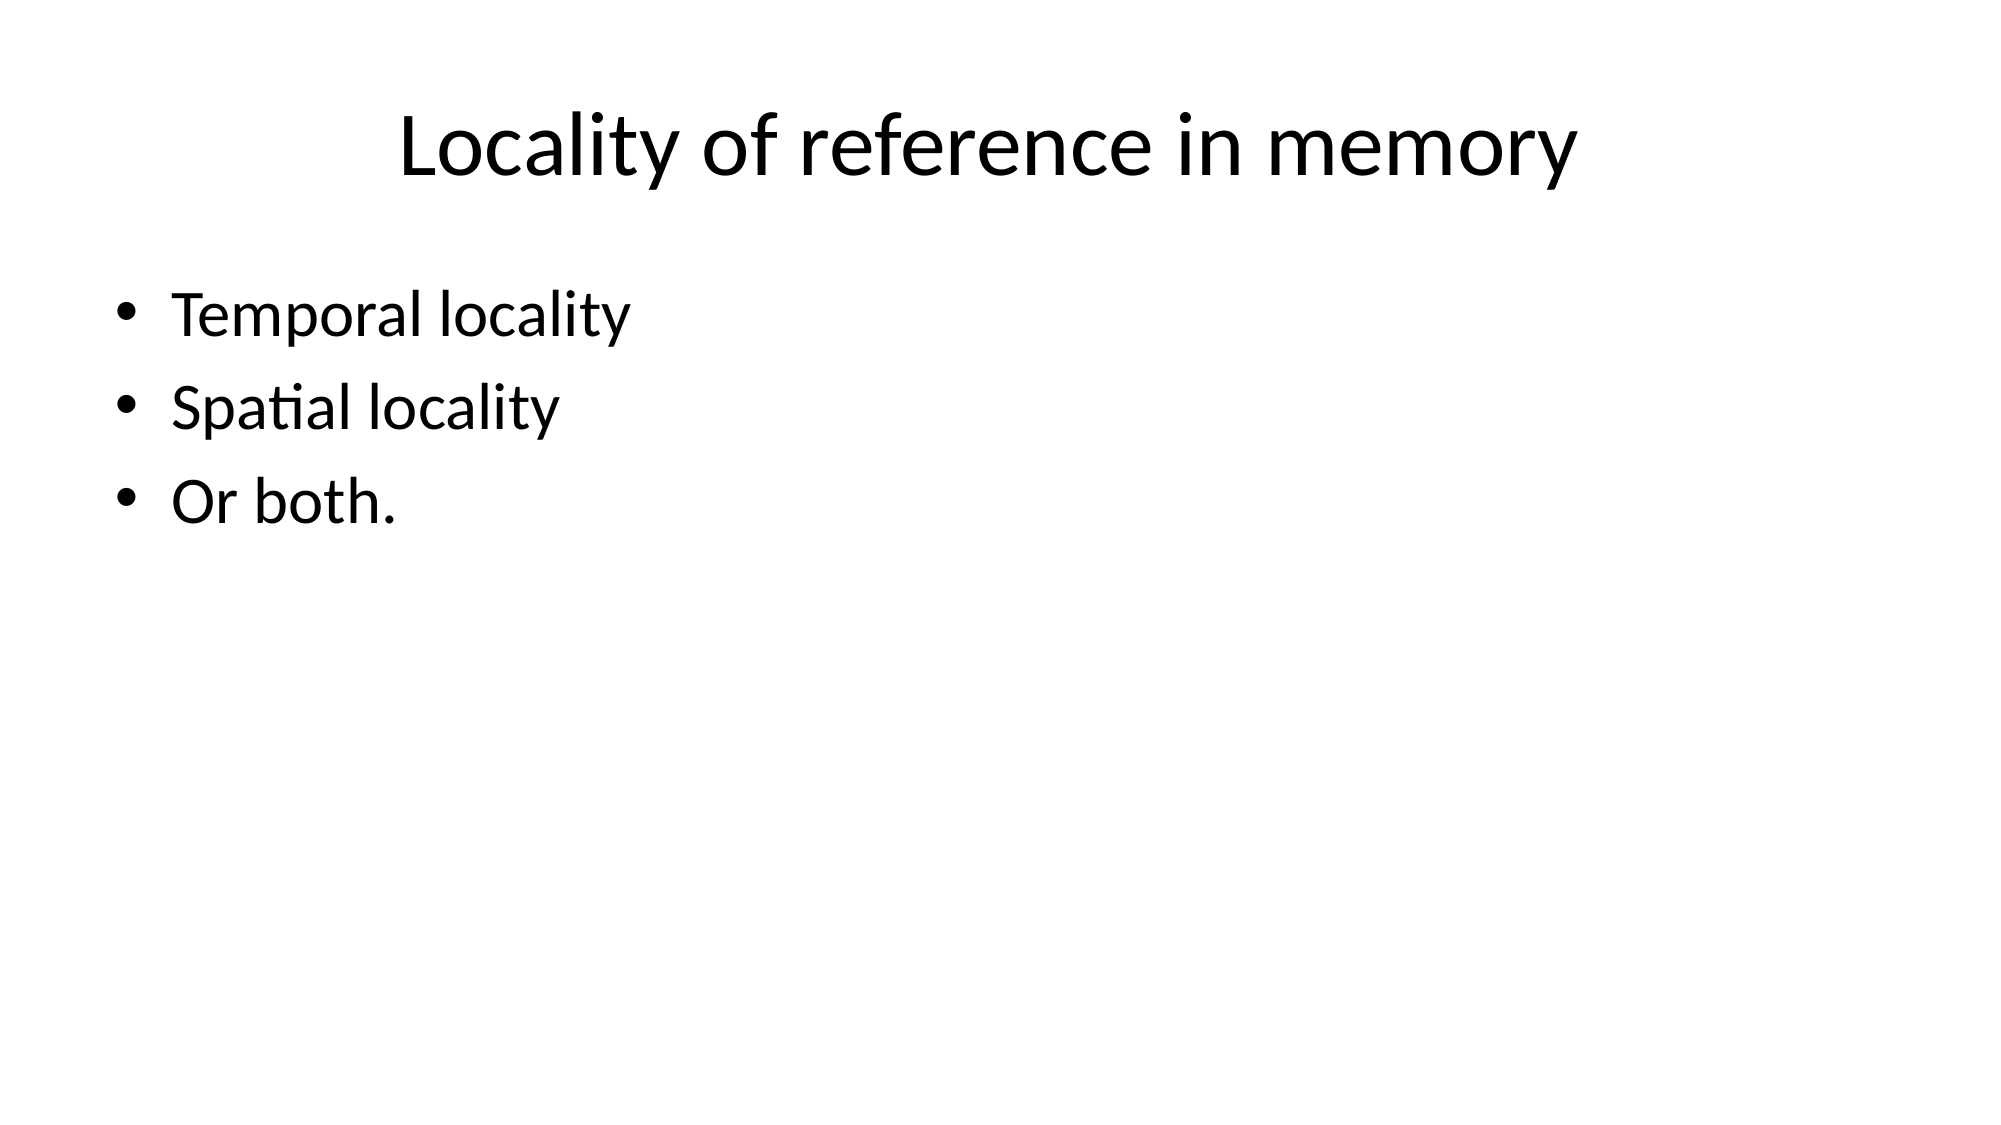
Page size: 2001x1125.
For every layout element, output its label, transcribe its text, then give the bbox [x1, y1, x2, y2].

title Locality of reference in memory [99, 45, 1900, 233]
list Temporal locality Spatial locality Or both. [99, 262, 1900, 608]
